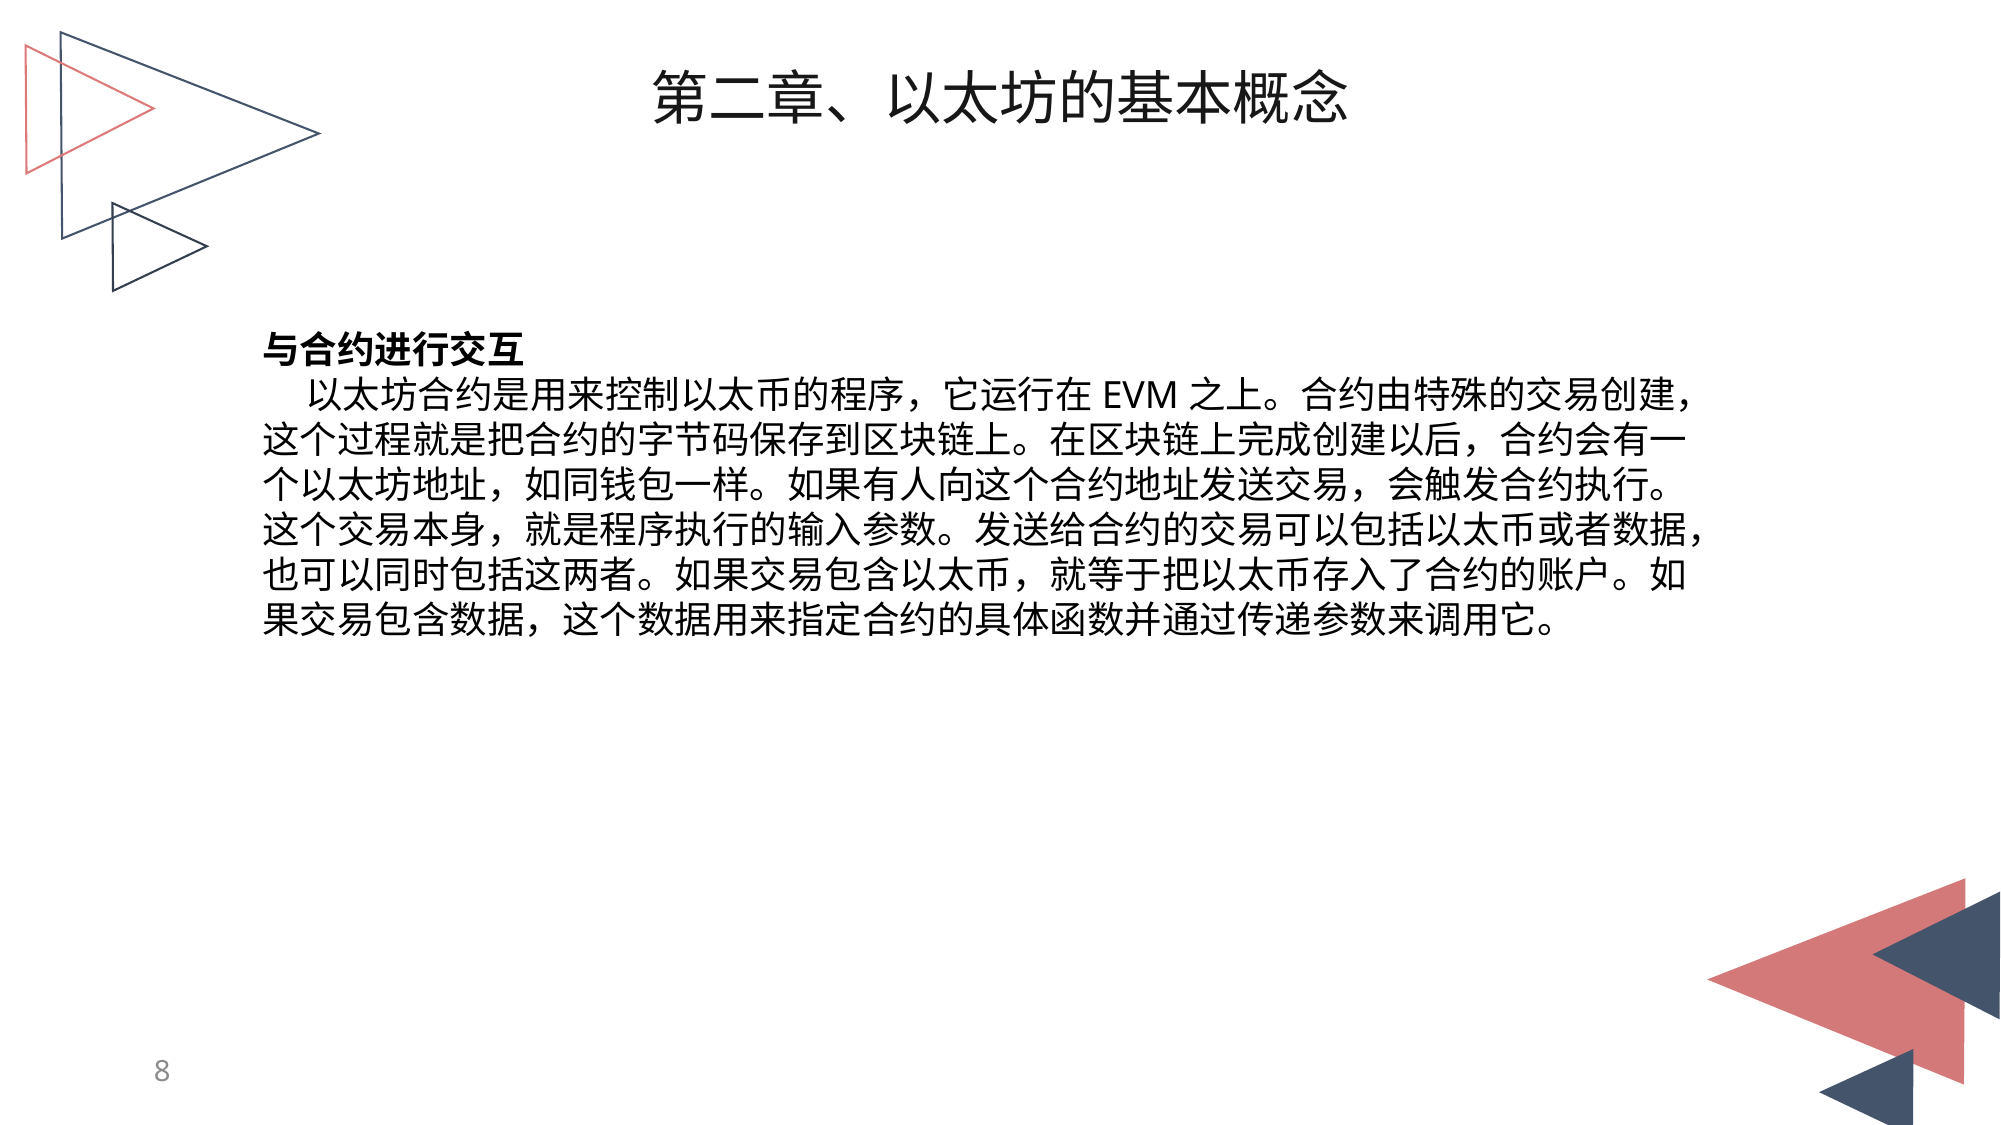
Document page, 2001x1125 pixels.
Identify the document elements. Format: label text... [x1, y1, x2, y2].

text_box 与合约进行交互 以太坊合约是用来控制以太币的程序，它运行在EVM之上。合约由特殊的交易创建，这个过程就是把合约的字节码保存到区块链上。在区块链上完成创建以后，合约会有一个以太坊地址，如同钱包一样。如果有人向这个合约地址发送交易，会触发合约执行。这个交易本身，就是程序执行的输入参数。发送给合约的交易可以包括以太币或者数据，也可以同时包括这两者。如果交易包含以太币，就等于把以太币存入了合约的账户。如果交易包含数据，这个数据用来指定合约的具体函数并通过传递参数来调用它。 [247, 318, 1707, 649]
text_box 第二章、以太坊的基本概念 [293, 61, 1707, 132]
slide_number 8 [138, 1042, 589, 1103]
